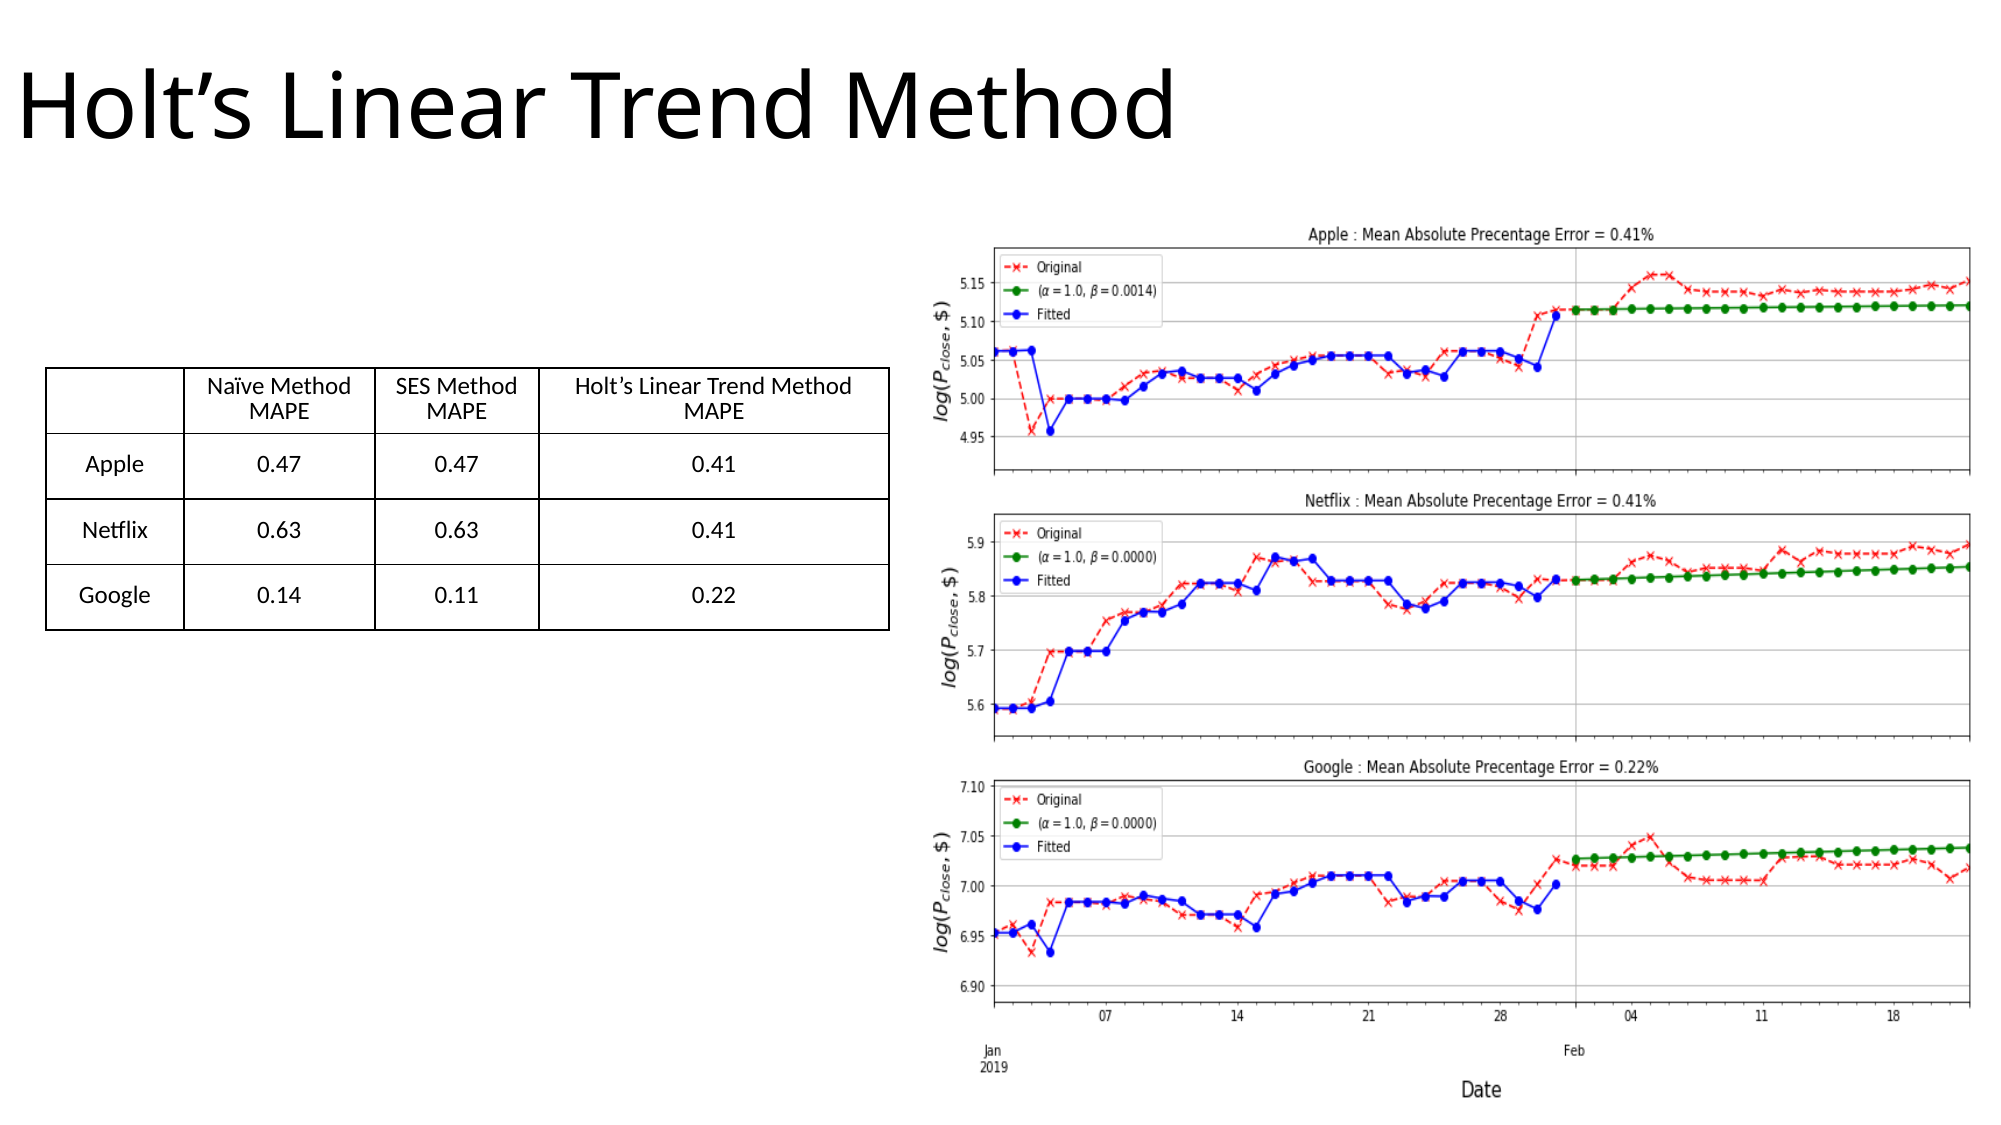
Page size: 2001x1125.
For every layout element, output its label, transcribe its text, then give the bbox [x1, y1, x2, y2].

table_cell 0.41 [540, 434, 888, 498]
table_cell 0.11 [376, 565, 538, 629]
table_cell Apple [47, 434, 183, 498]
table_cell 0.22 [540, 565, 888, 629]
table_cell 0.14 [185, 565, 374, 629]
table_header Holt’s Linear Trend Method MAPE [540, 369, 888, 433]
table_cell 0.47 [185, 434, 374, 498]
table_cell 0.63 [376, 500, 538, 564]
table_cell 0.41 [540, 500, 888, 564]
title Holt’s Linear Trend Method [0, 0, 1725, 218]
table_cell 0.63 [185, 500, 374, 564]
table_header [47, 369, 183, 433]
table_cell 0.47 [376, 434, 538, 498]
table_header SES Method MAPE [376, 369, 538, 433]
table_cell Netflix [47, 500, 183, 564]
table_header Naïve Method MAPE [185, 369, 374, 433]
picture [924, 217, 1981, 1110]
table_cell Google [47, 565, 183, 629]
